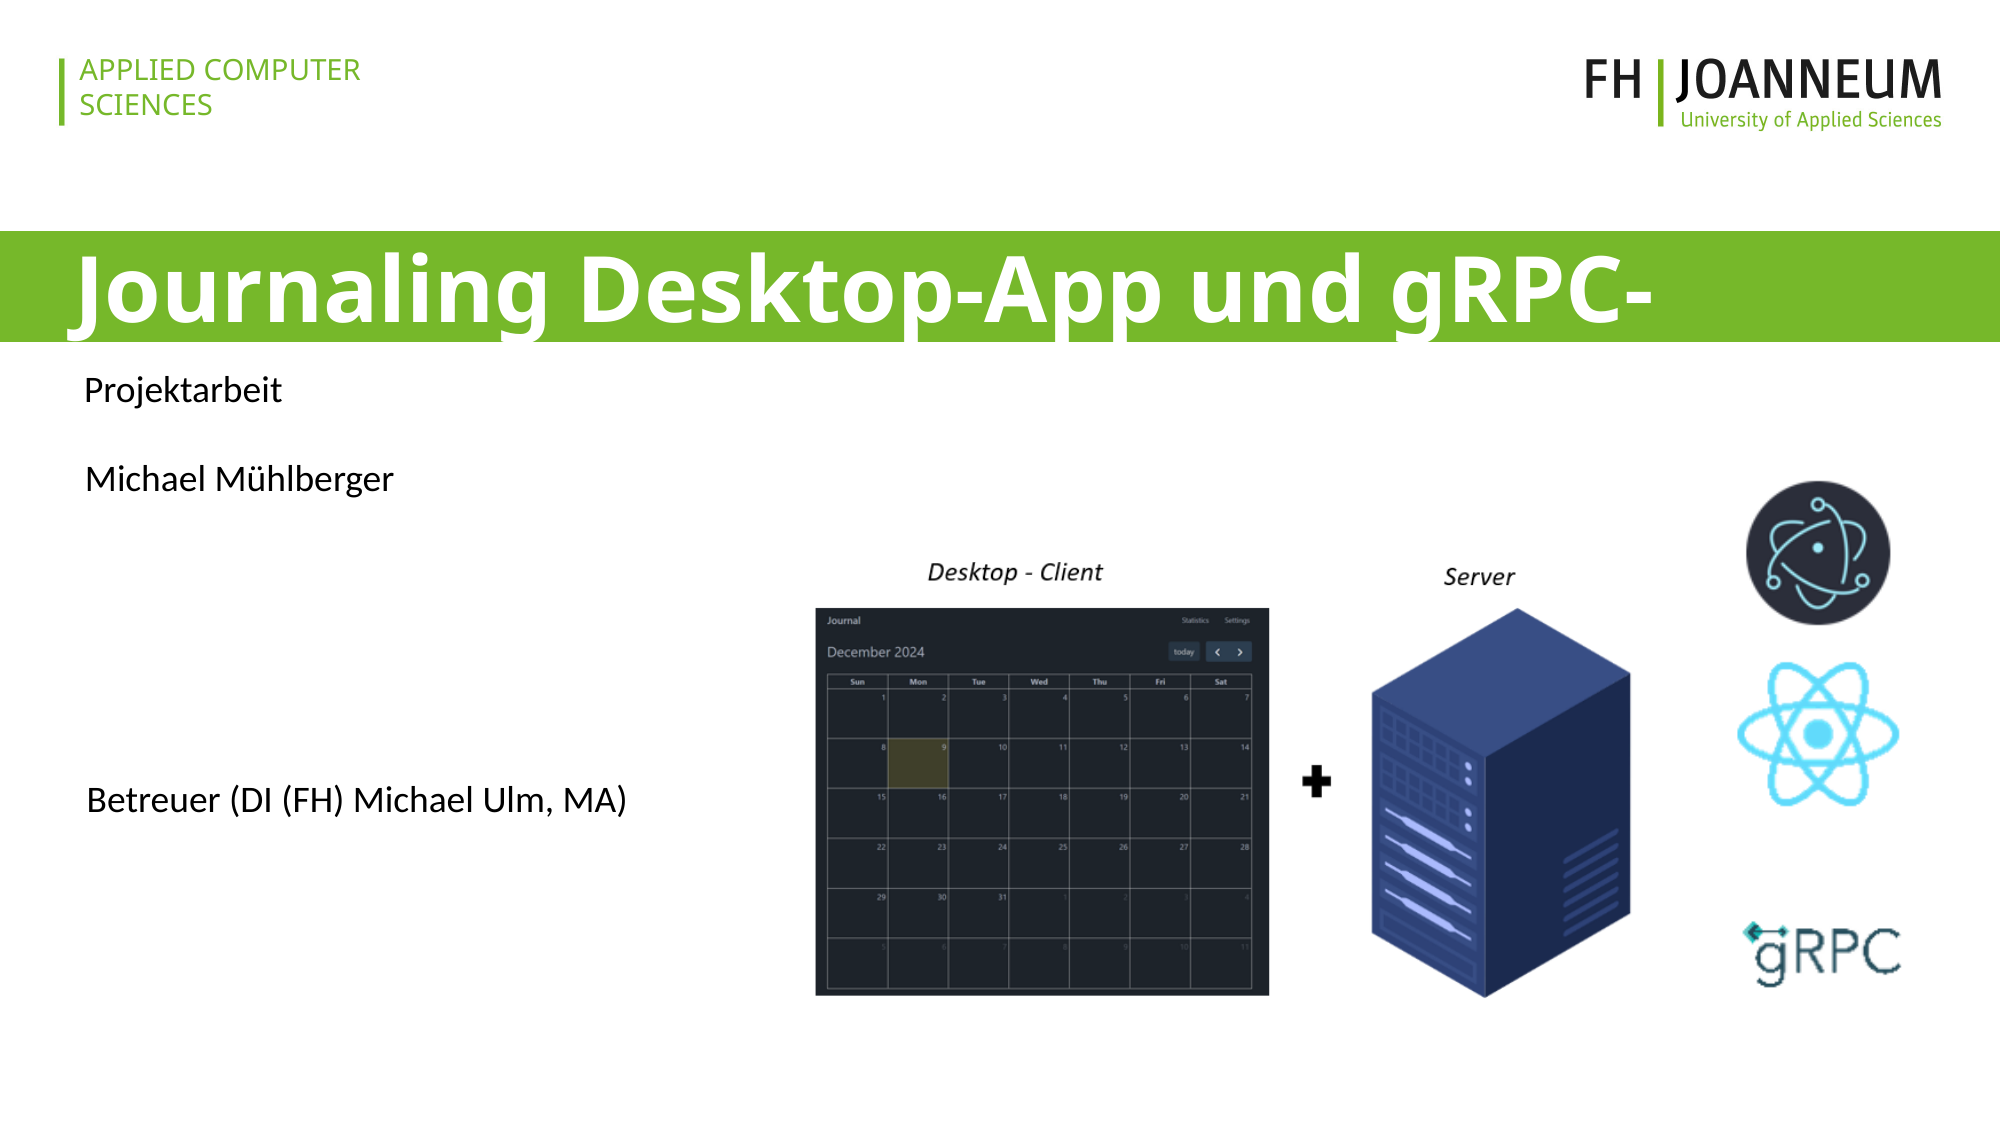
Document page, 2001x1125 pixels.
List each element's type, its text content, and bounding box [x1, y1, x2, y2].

text_box Projektarbeit [69, 357, 298, 417]
title Journaling Desktop-App und gRPC-Server [59, 236, 1950, 339]
text_box Michael Mühlberger [70, 446, 410, 507]
text_box Betreuer (DI (FH) Michael Ulm, MA) [71, 768, 644, 828]
picture [0, 0, 647, 177]
picture [1546, 0, 2000, 177]
picture [771, 287, 2000, 1029]
